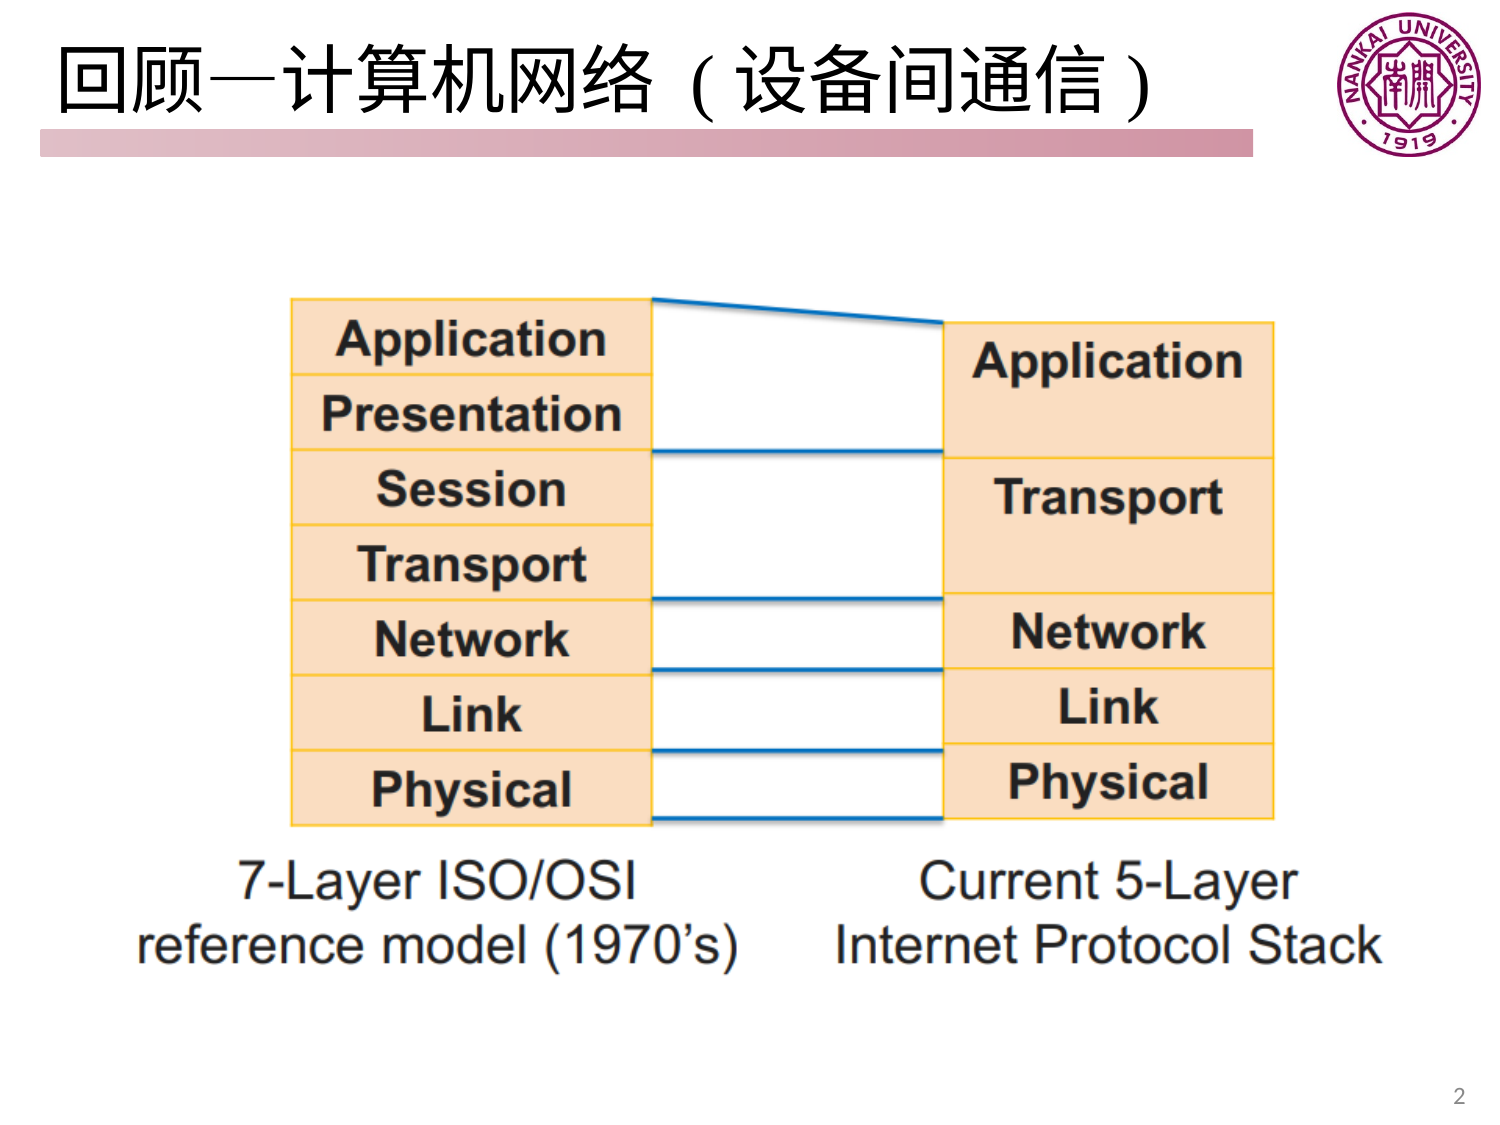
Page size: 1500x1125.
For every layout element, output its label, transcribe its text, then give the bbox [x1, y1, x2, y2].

slide_number 2 [1143, 1065, 1481, 1125]
title 回顾—计算机网络 (设备间通信) [40, 33, 1335, 133]
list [124, 284, 1398, 976]
picture [1337, 12, 1481, 157]
